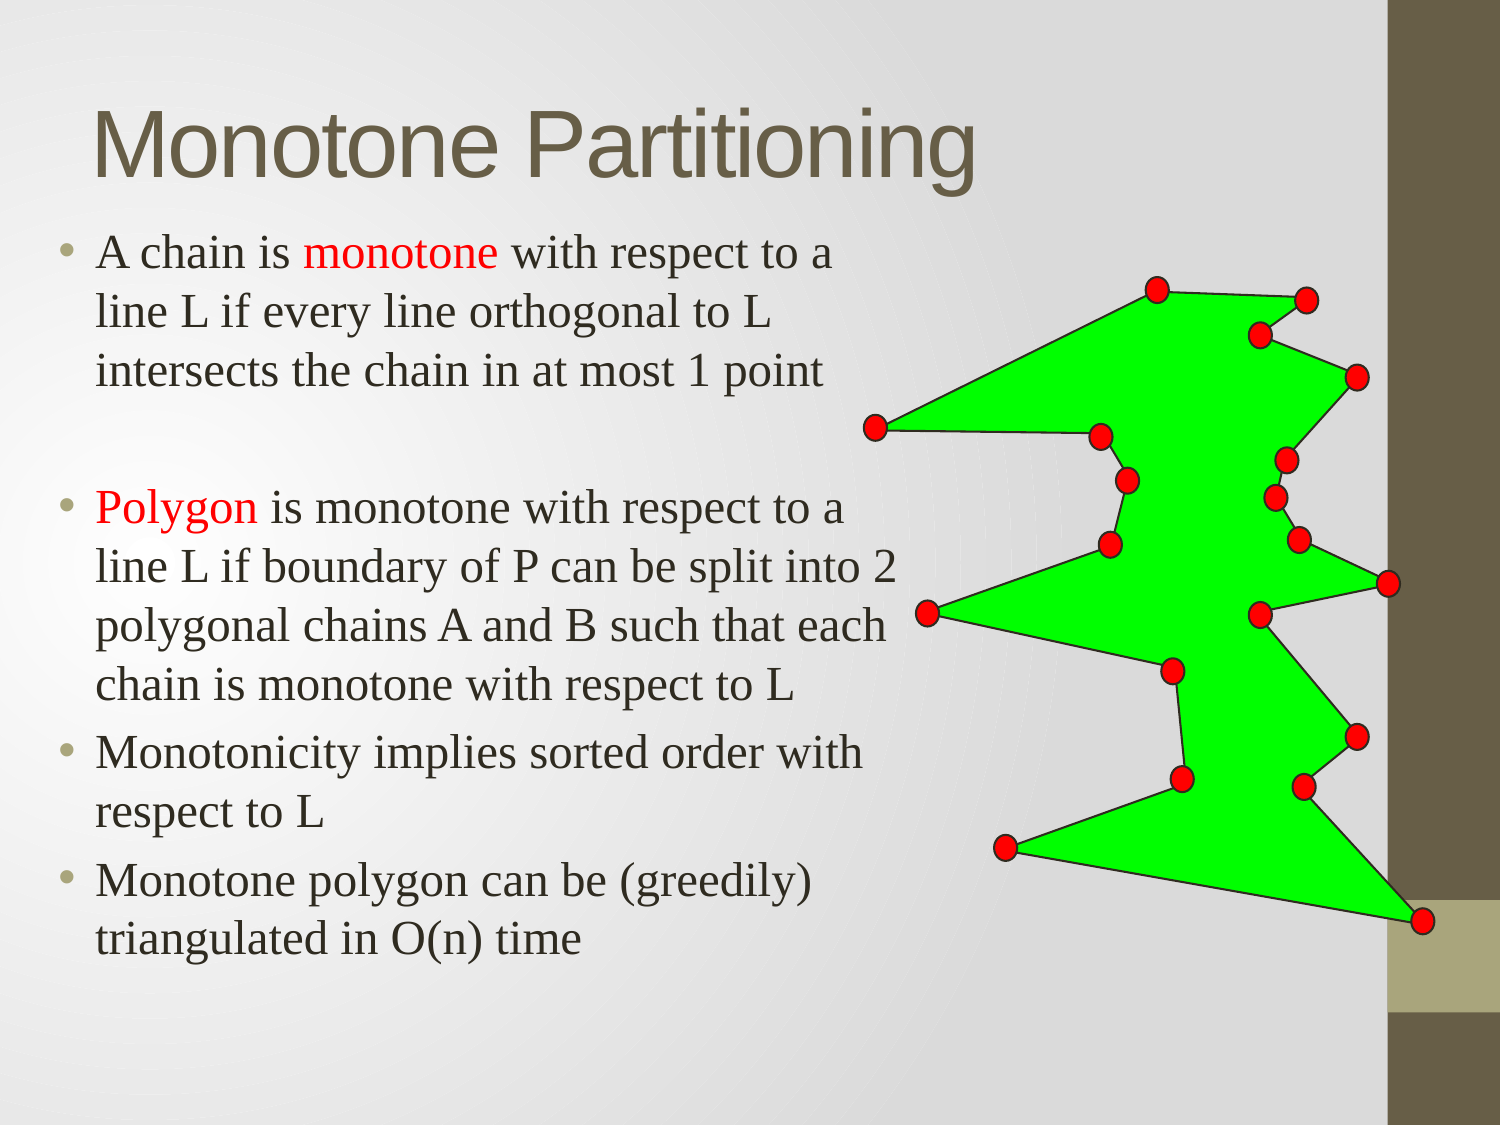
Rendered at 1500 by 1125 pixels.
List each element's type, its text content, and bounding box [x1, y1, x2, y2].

list A chain is monotone with respect to a line L if every line orthogonal to L intersects the chain in at most 1 point Polygon is monotone with respect to a line L if boundary of P can be split into 2 polygonal chains A and B such that each chain is monotone with respect to L Monotonicity implies sorted order with respect to L Monotone polygon can be (greedily) triangulated in O(n) time [24, 212, 916, 995]
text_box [863, 276, 1435, 935]
title Monotone Partitioning [75, 45, 1325, 233]
